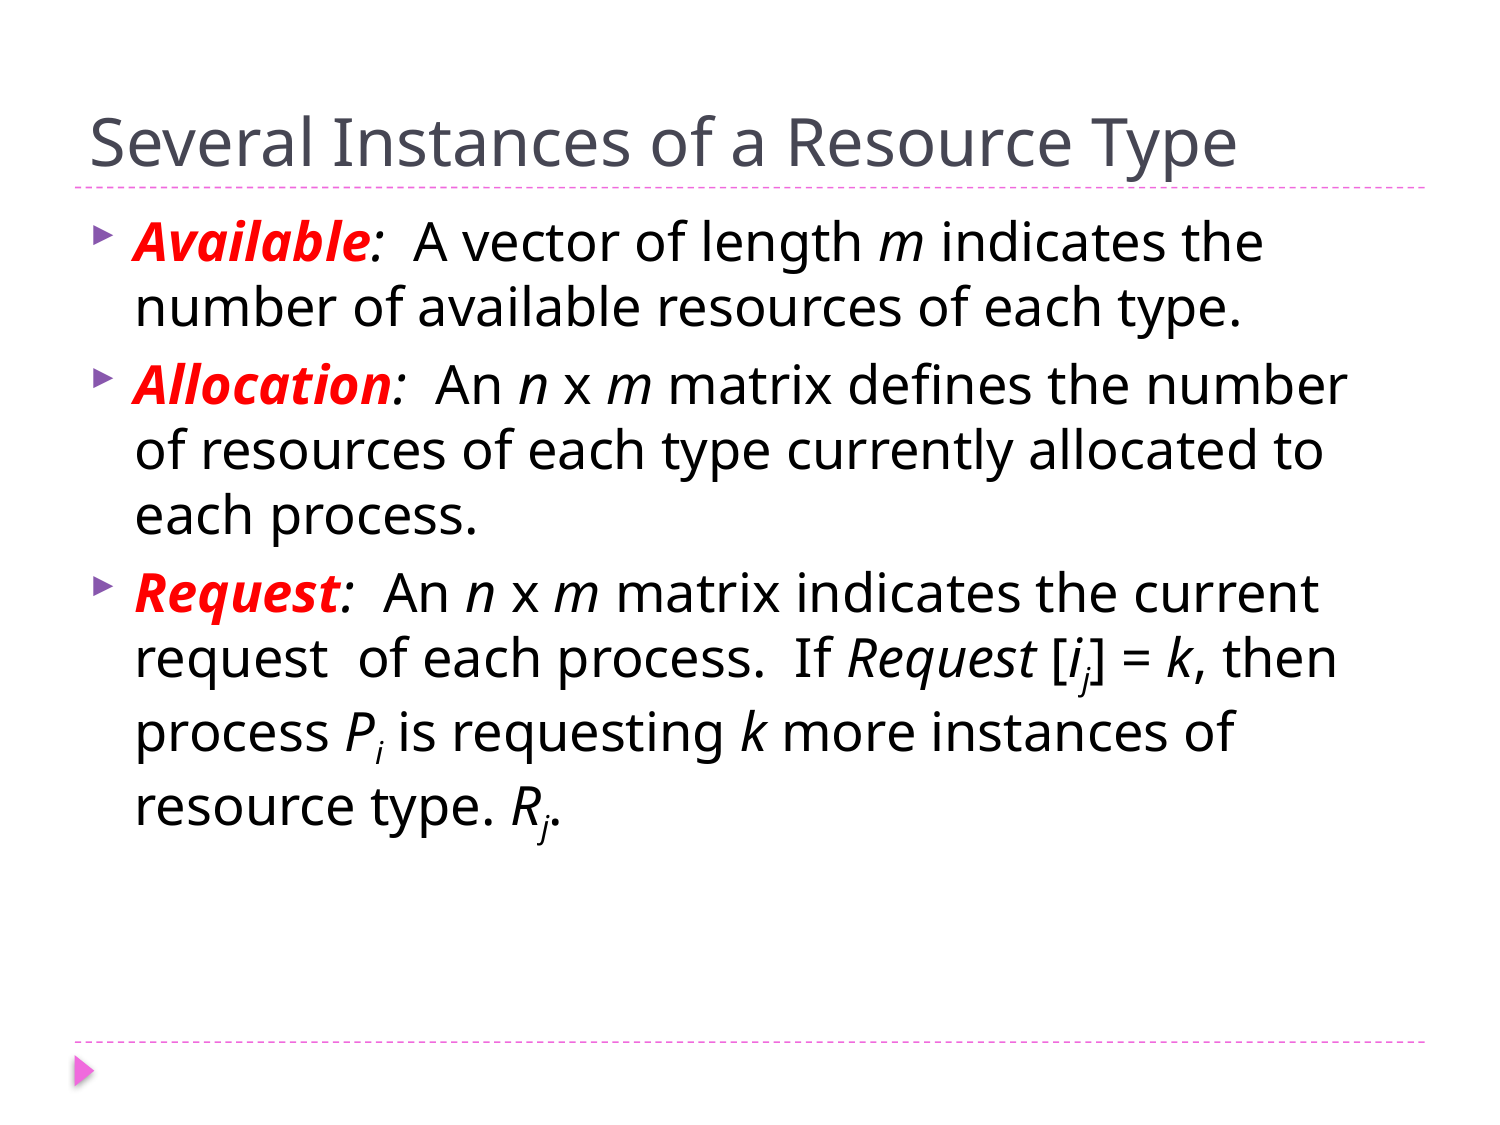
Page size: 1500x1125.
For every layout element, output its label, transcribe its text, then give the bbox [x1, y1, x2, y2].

list Available: A vector of length m indicates the number of available resources of each type. Allocation: An n x m matrix defines the number of resources of each type currently allocated to each process. Request: An n x m matrix indicates the current request of each process. If Request [ij] = k, then process Pi is requesting k more instances of resource type. Rj. [75, 200, 1425, 1010]
title Several Instances of a Resource Type [75, 24, 1425, 188]
